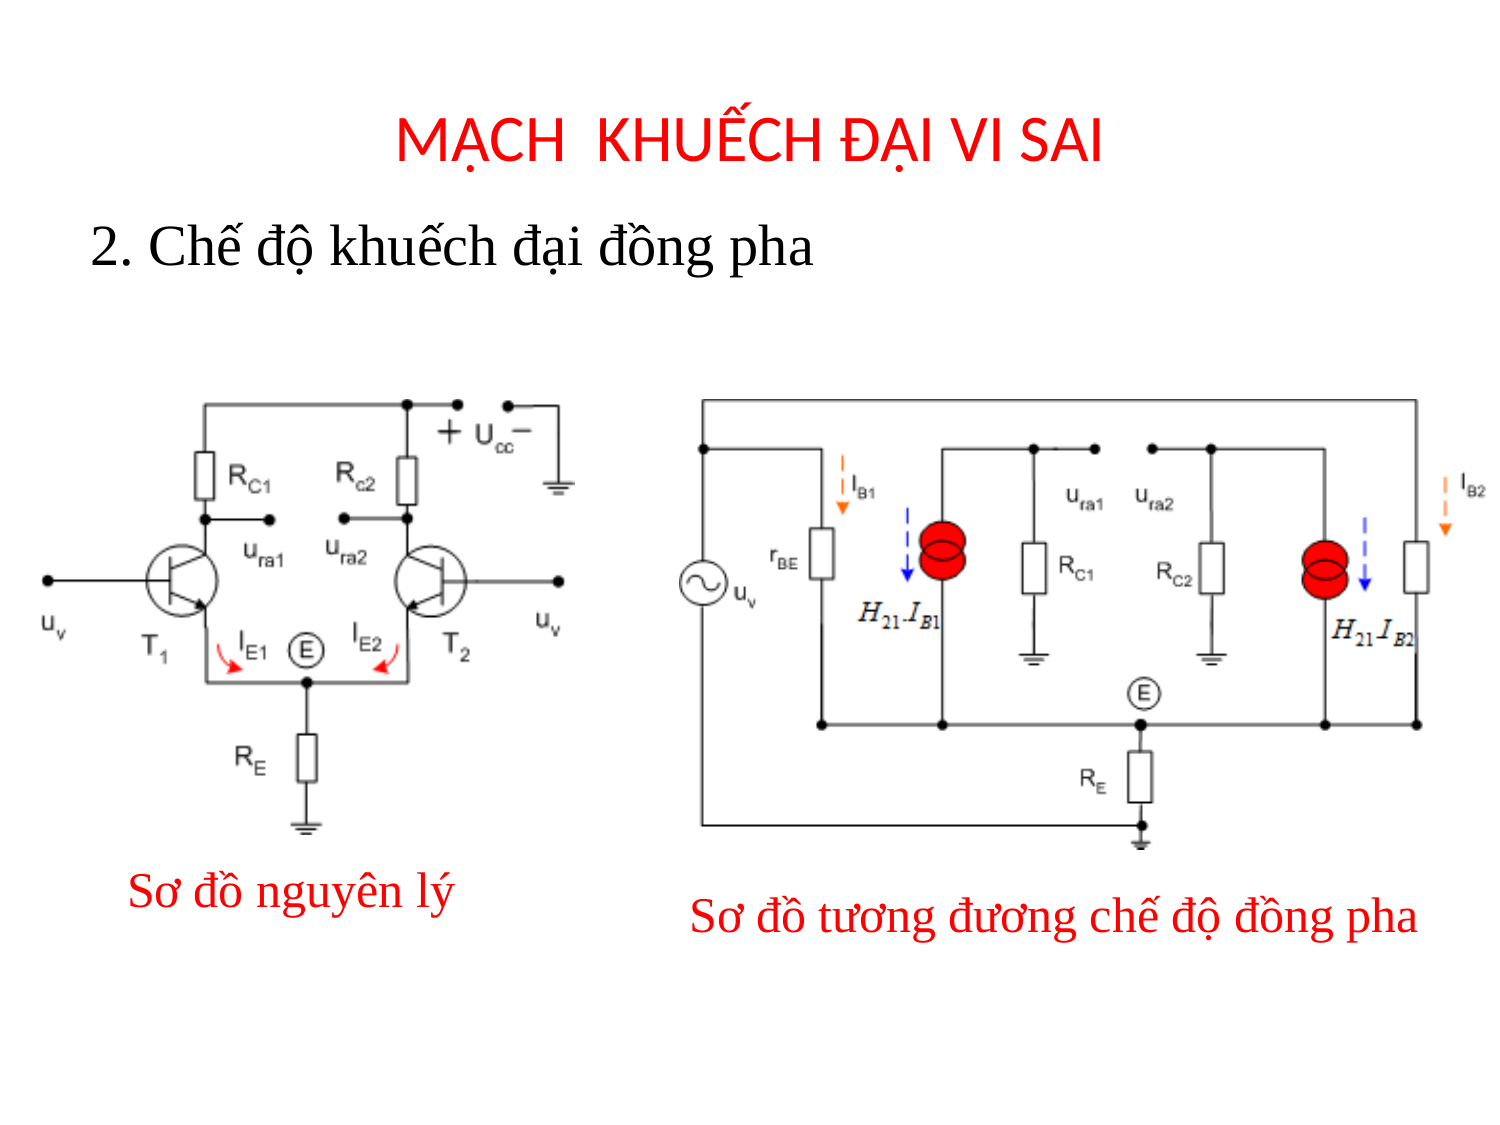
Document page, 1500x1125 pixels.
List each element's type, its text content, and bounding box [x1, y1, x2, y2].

text_box MẠCH KHUẾCH ĐẠI VI SAI [237, 87, 1263, 183]
text_box Sơ đồ tương đương chế độ đồng pha [675, 874, 1450, 950]
picture [679, 399, 1488, 851]
picture [41, 399, 576, 836]
list 2. Chế độ khuếch đại đồng pha [75, 200, 1425, 1038]
text_box Sơ đồ nguyên lý [112, 849, 500, 925]
